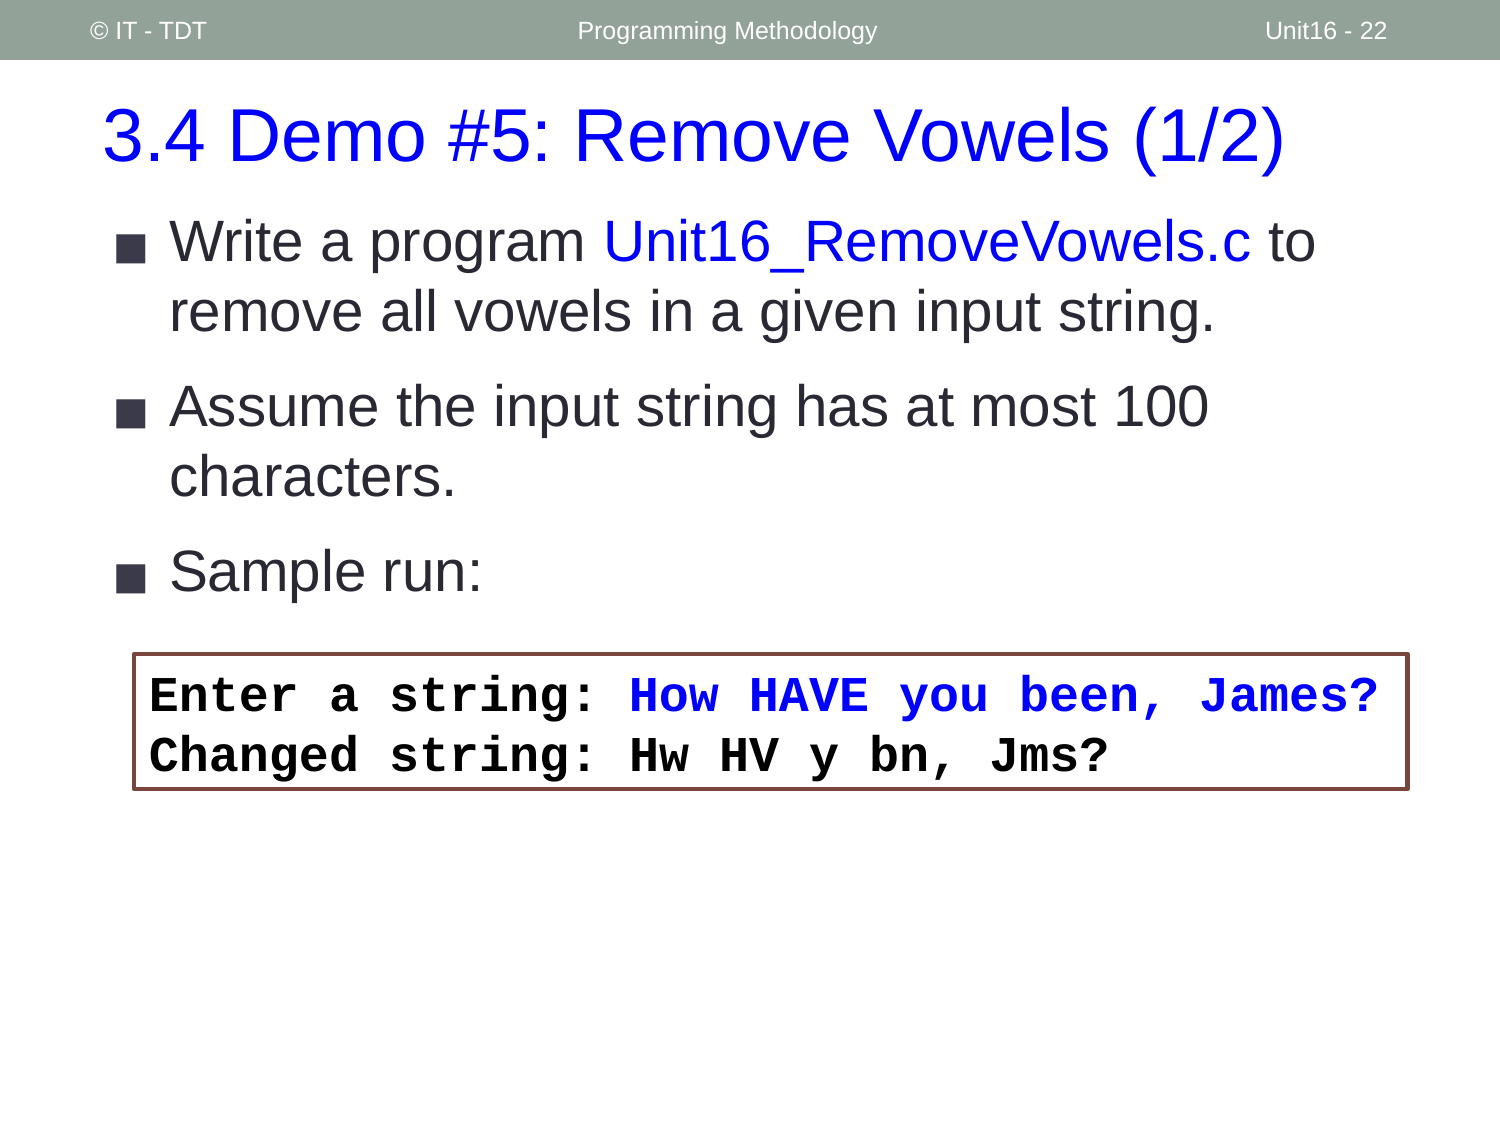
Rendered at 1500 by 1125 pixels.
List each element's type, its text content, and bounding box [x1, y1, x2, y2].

text_box Enter a string: How HAVE you been, James? Changed string: Hw HV y bn, Jms? [133, 654, 1408, 789]
slide_number Unit16 - ‹#› [1250, 3, 1425, 57]
list Write a program Unit16_RemoveVowels.c to remove all vowels in a given input string. Assume the input string has at most 100 characters. Sample run: [96, 196, 1447, 629]
title 3.4 Demo #5: Remove Vowels (1/2) [87, 62, 1463, 200]
slide_number © IT - TDT [75, 3, 550, 57]
footer Programming Methodology [562, 3, 1238, 57]
